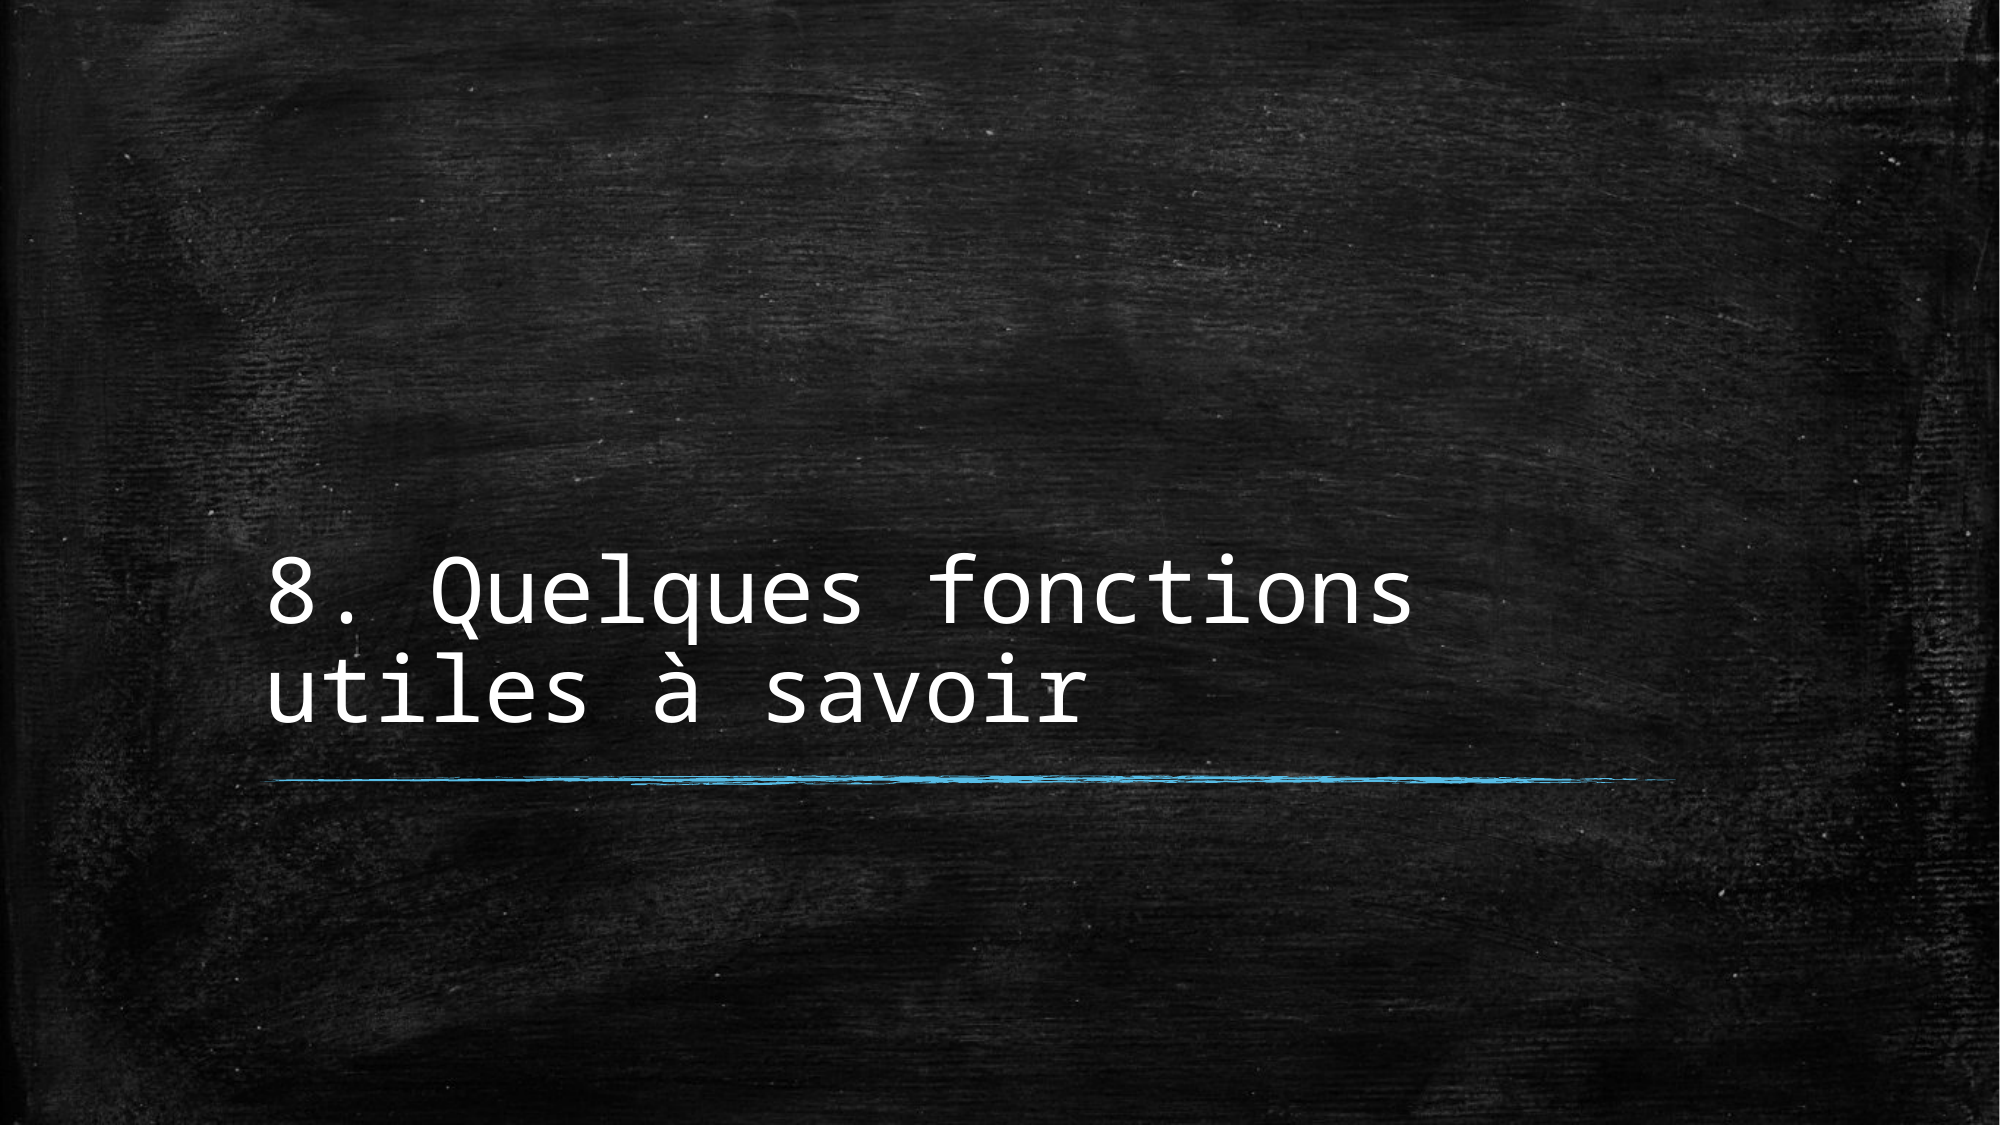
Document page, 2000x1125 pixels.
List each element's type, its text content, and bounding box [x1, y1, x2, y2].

title 8. Quelques fonctions utiles à savoir [249, 312, 1750, 750]
